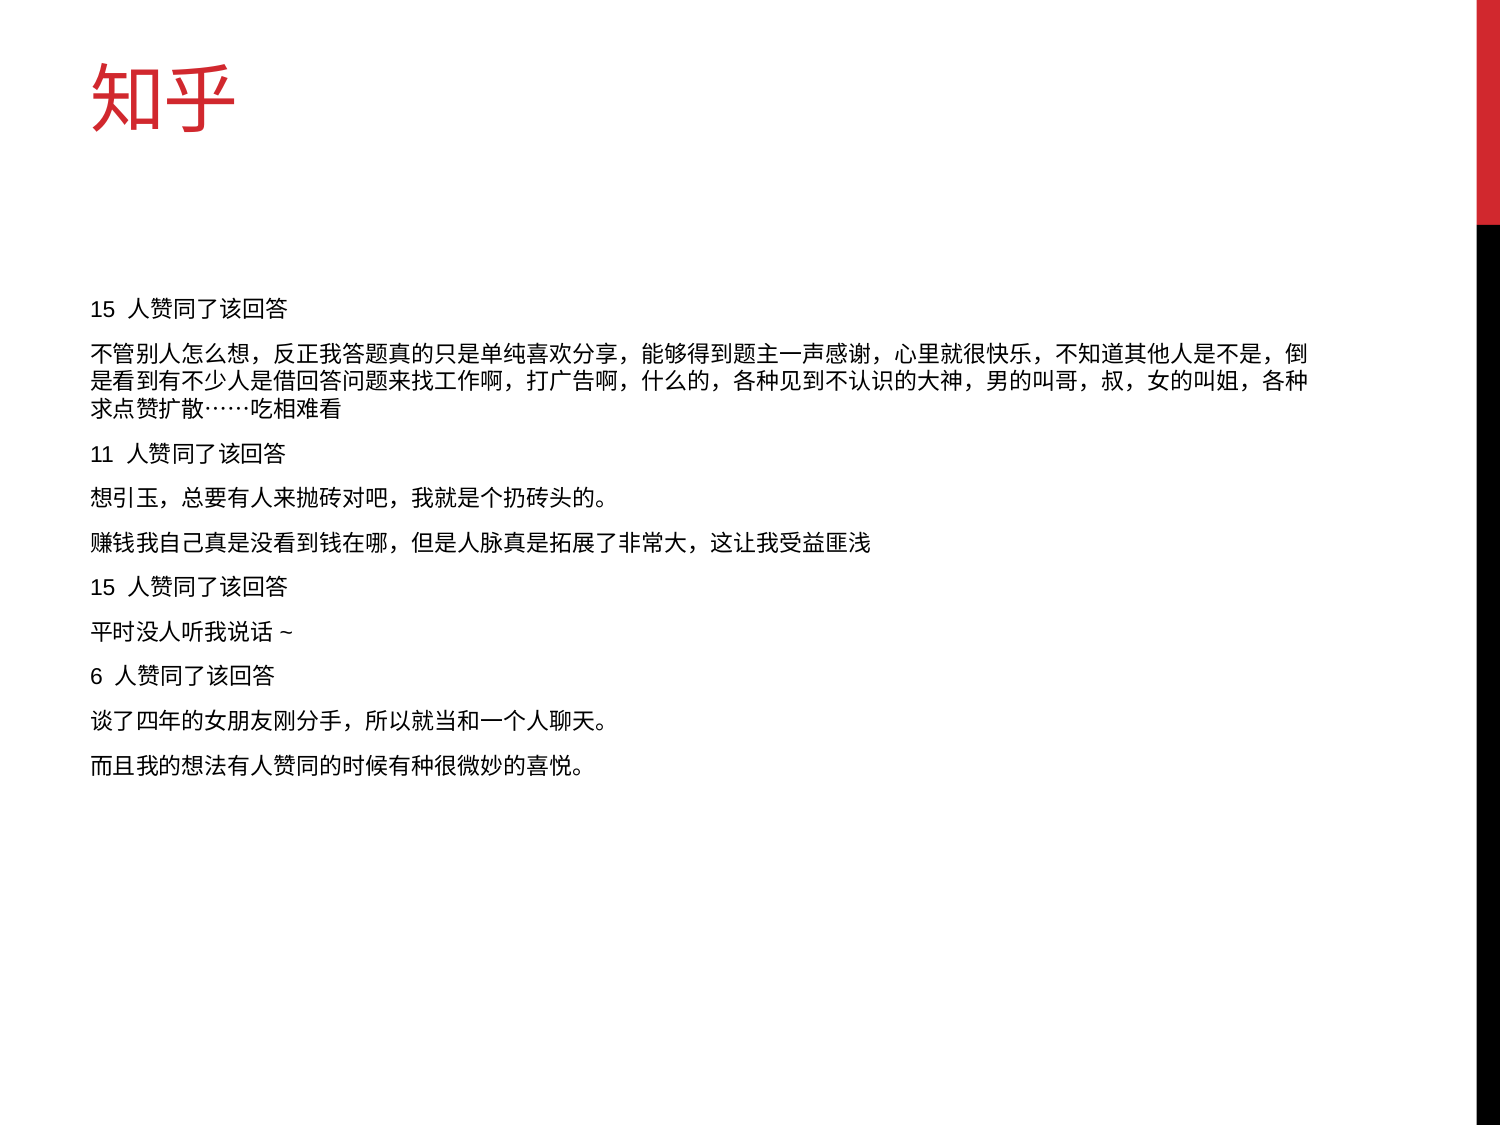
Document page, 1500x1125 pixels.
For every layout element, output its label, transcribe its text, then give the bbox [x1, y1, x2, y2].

list 15 人赞同了该回答 不管别人怎么想，反正我答题真的只是单纯喜欢分享，能够得到题主一声感谢，心里就很快乐，不知道其他人是不是，倒是看到有不少人是借回答问题来找工作啊，打广告啊，什么的，各种见到不认识的大神，男的叫哥，叔，女的叫姐，各种求点赞扩散……吃相难看 11 人赞同了该回答 想引玉，总要有人来抛砖对吧，我就是个扔砖头的。 赚钱我自己真是没看到钱在哪，但是人脉真是拓展了非常大，这让我受益匪浅 15 人赞同了该回答 平时没人听我说话~ 6 人赞同了该回答 谈了四年的女朋友刚分手，所以就当和一个人聊天。 而且我的想法有人赞同的时候有种很微妙的喜悦。 [75, 287, 1325, 1005]
title 知乎 [75, 25, 1025, 149]
